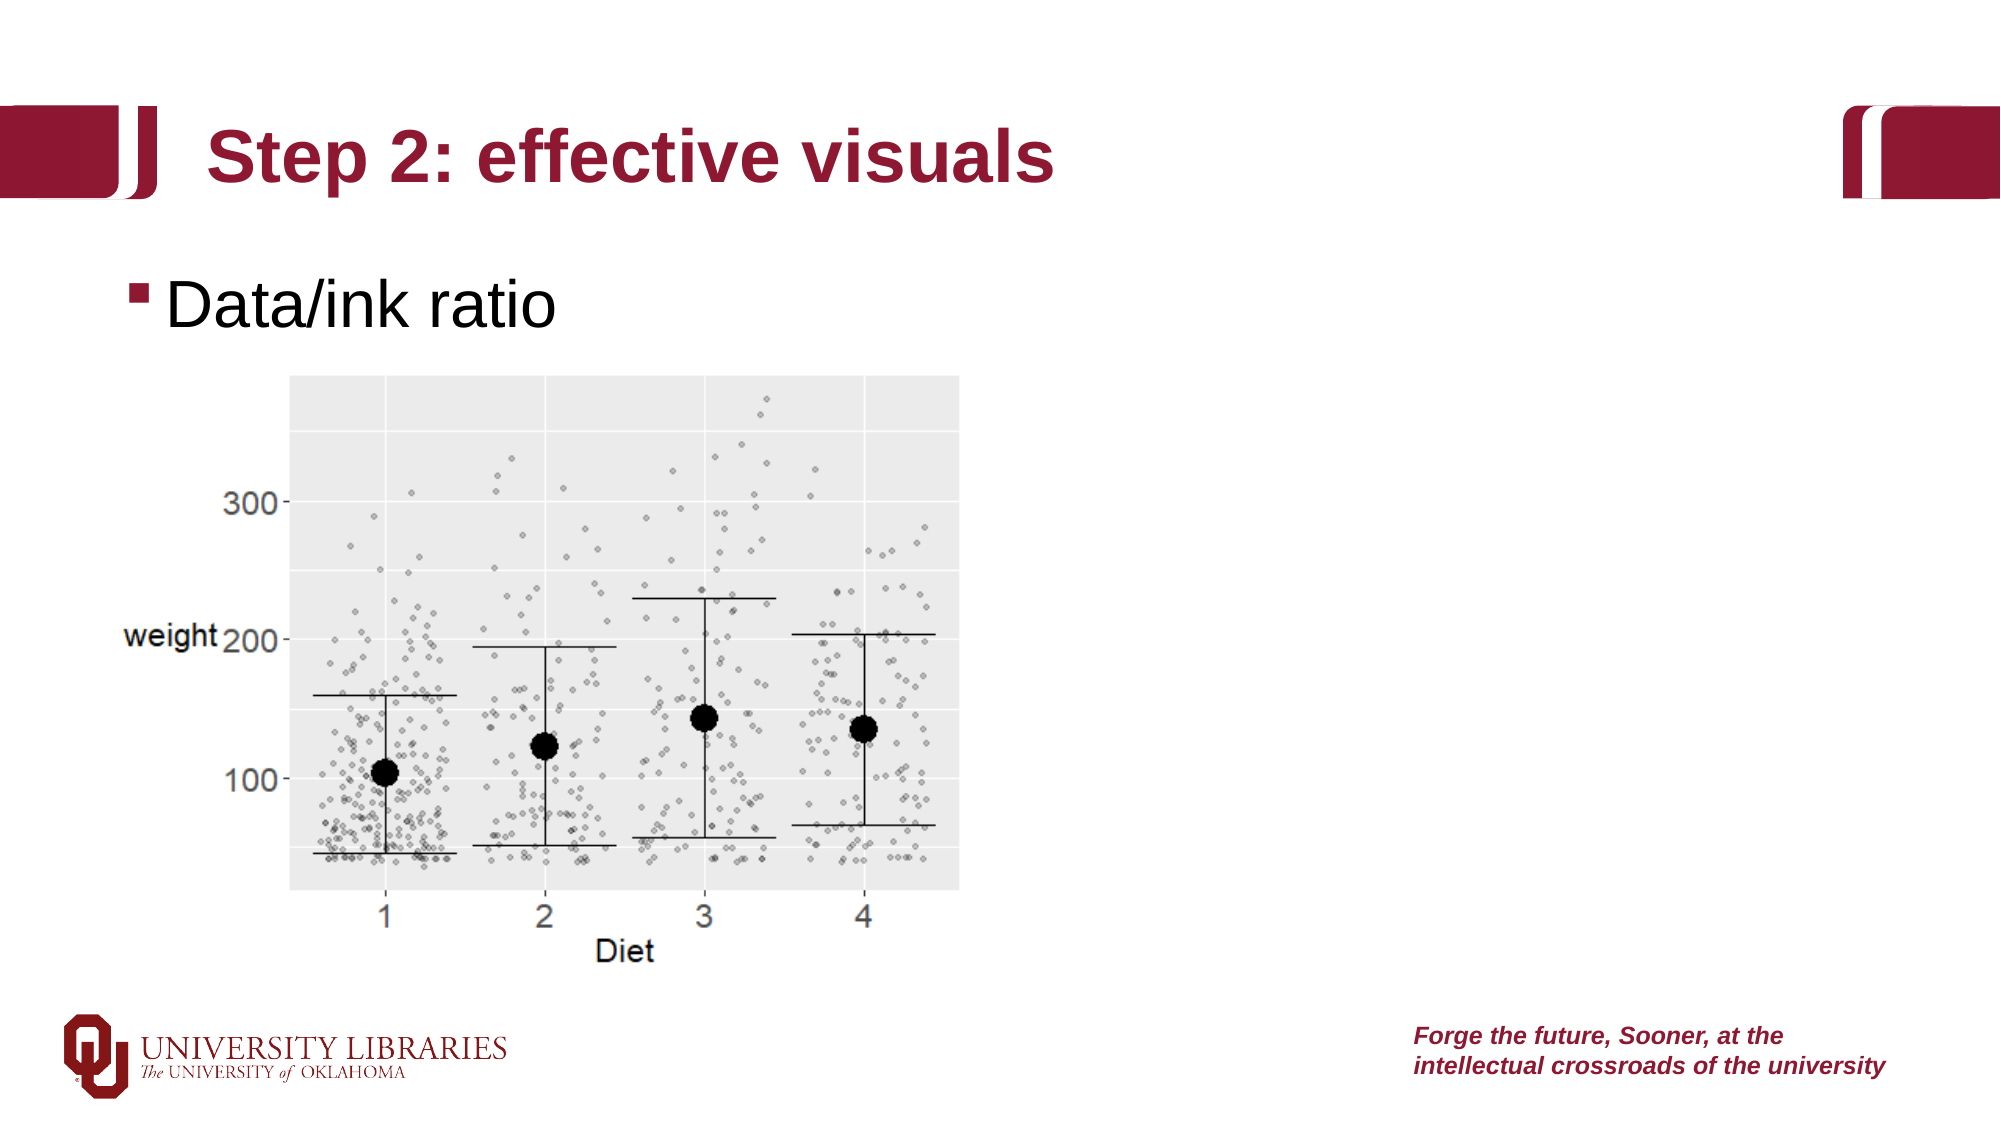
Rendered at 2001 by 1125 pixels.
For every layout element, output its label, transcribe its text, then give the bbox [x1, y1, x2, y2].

list Data/ink ratio [108, 262, 1745, 939]
picture [113, 365, 972, 978]
picture [41, 988, 532, 1112]
text_box [137, 59, 1863, 278]
